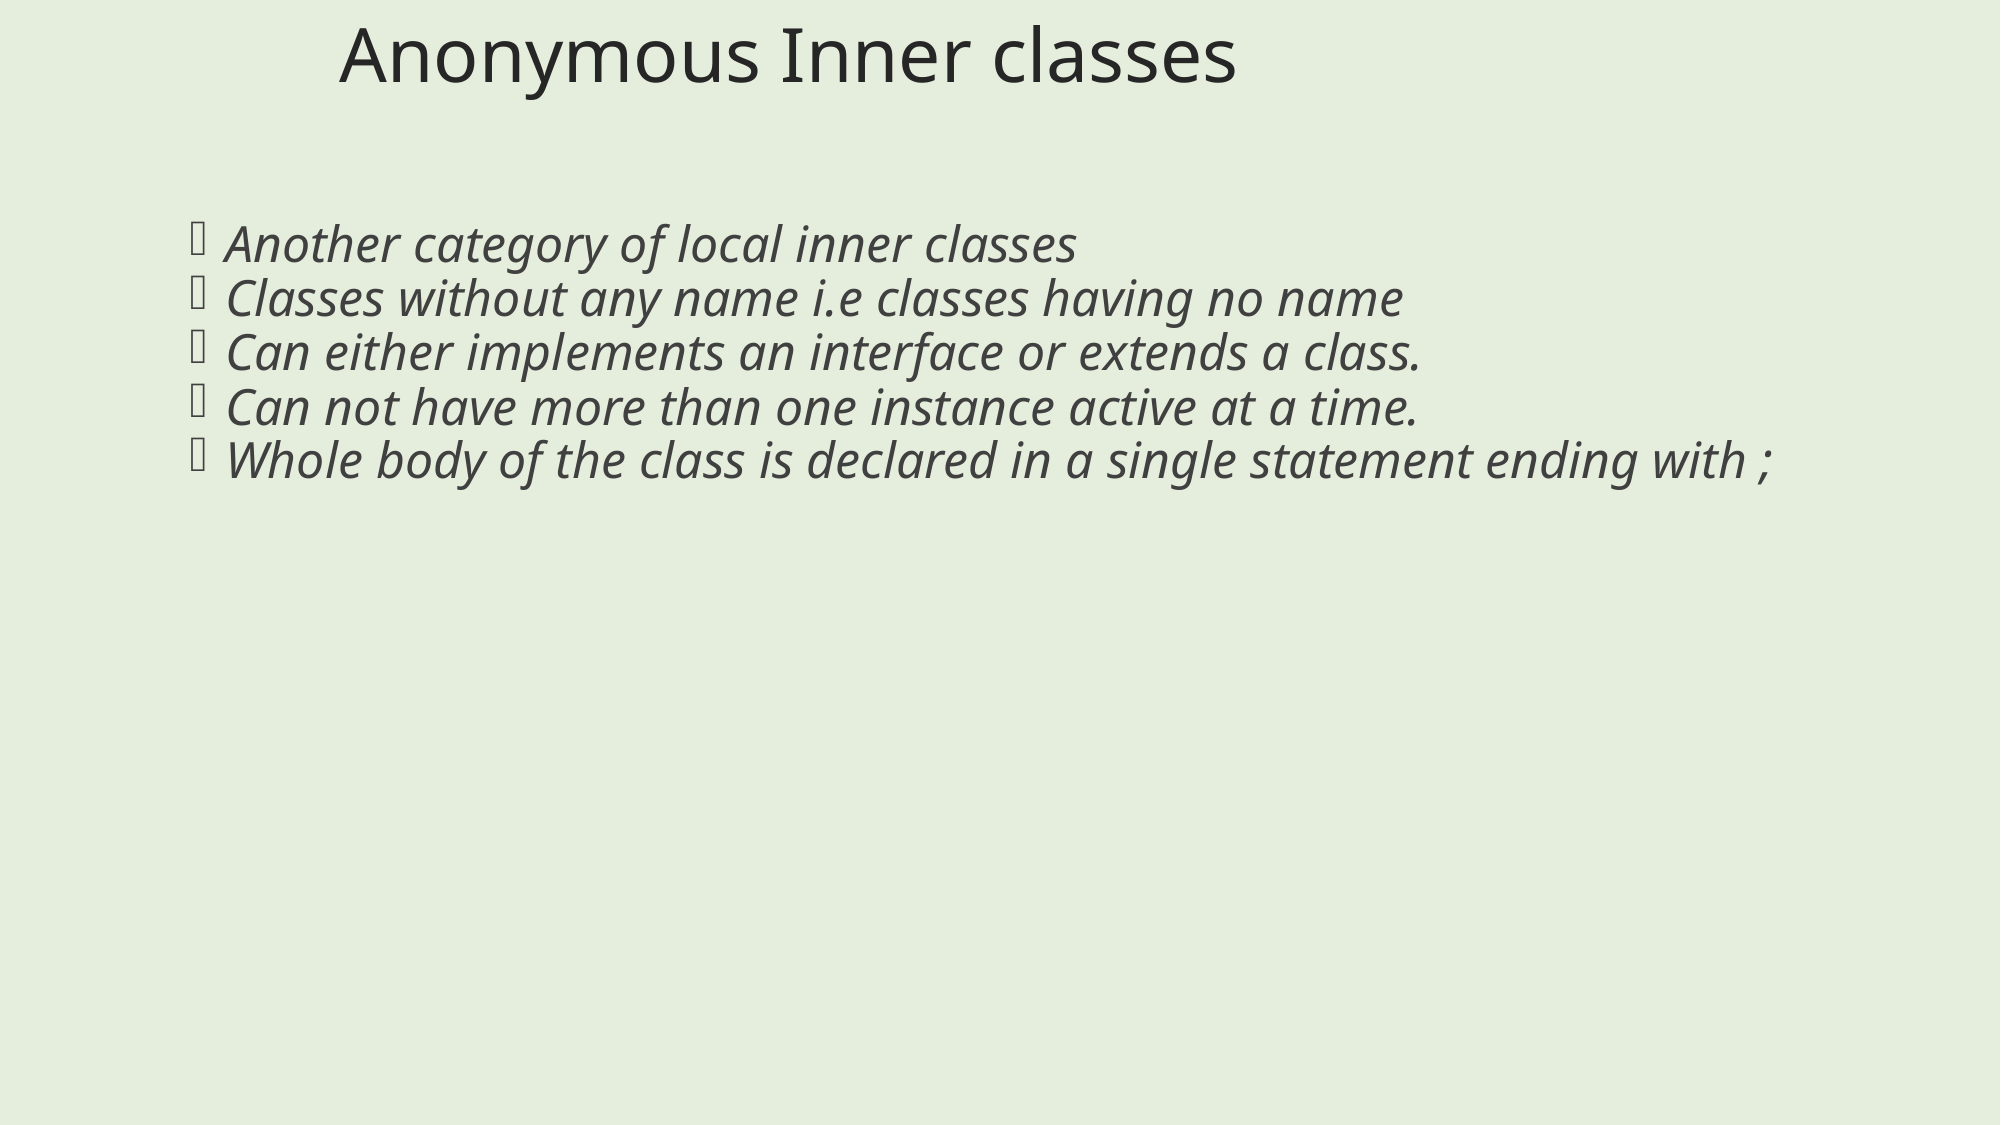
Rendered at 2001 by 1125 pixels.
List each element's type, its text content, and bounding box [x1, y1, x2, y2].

text_box Another category of local inner classes Classes without any name i.e classes having no name Can either implements an interface or extends a class. Can not have more than one instance active at a time. Whole body of the class is declared in a single statement ending with ; [174, 212, 1887, 970]
text_box Anonymous Inner classes [324, 0, 1675, 188]
